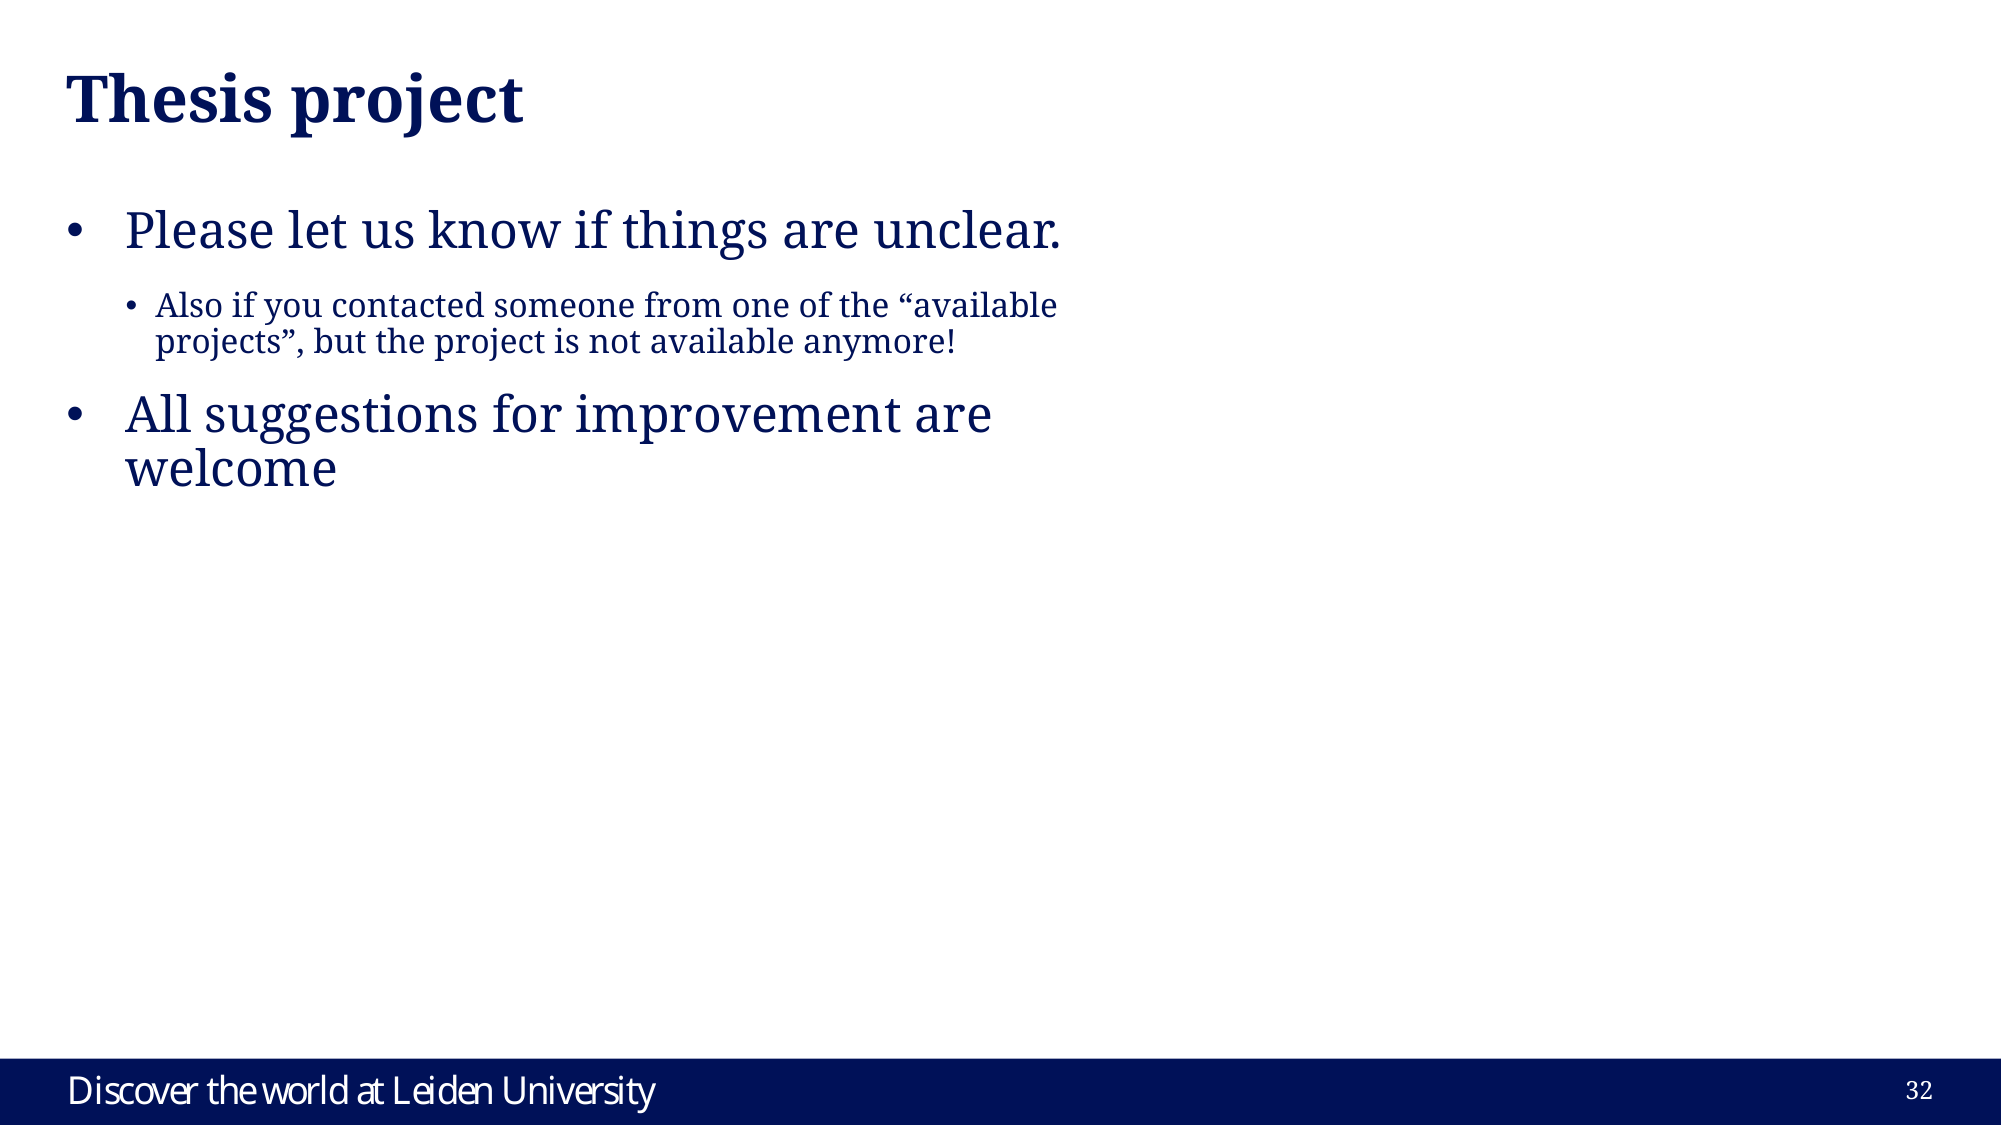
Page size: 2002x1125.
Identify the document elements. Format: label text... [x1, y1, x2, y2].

slide_number 32 [1498, 1061, 1949, 1122]
title Thesis project [66, 66, 1935, 138]
list Please let us know if things are unclear. Also if you contacted someone from one of the “available projects”, but the project is not available anymore! All suggestions for improvement are welcome [66, 205, 1166, 993]
